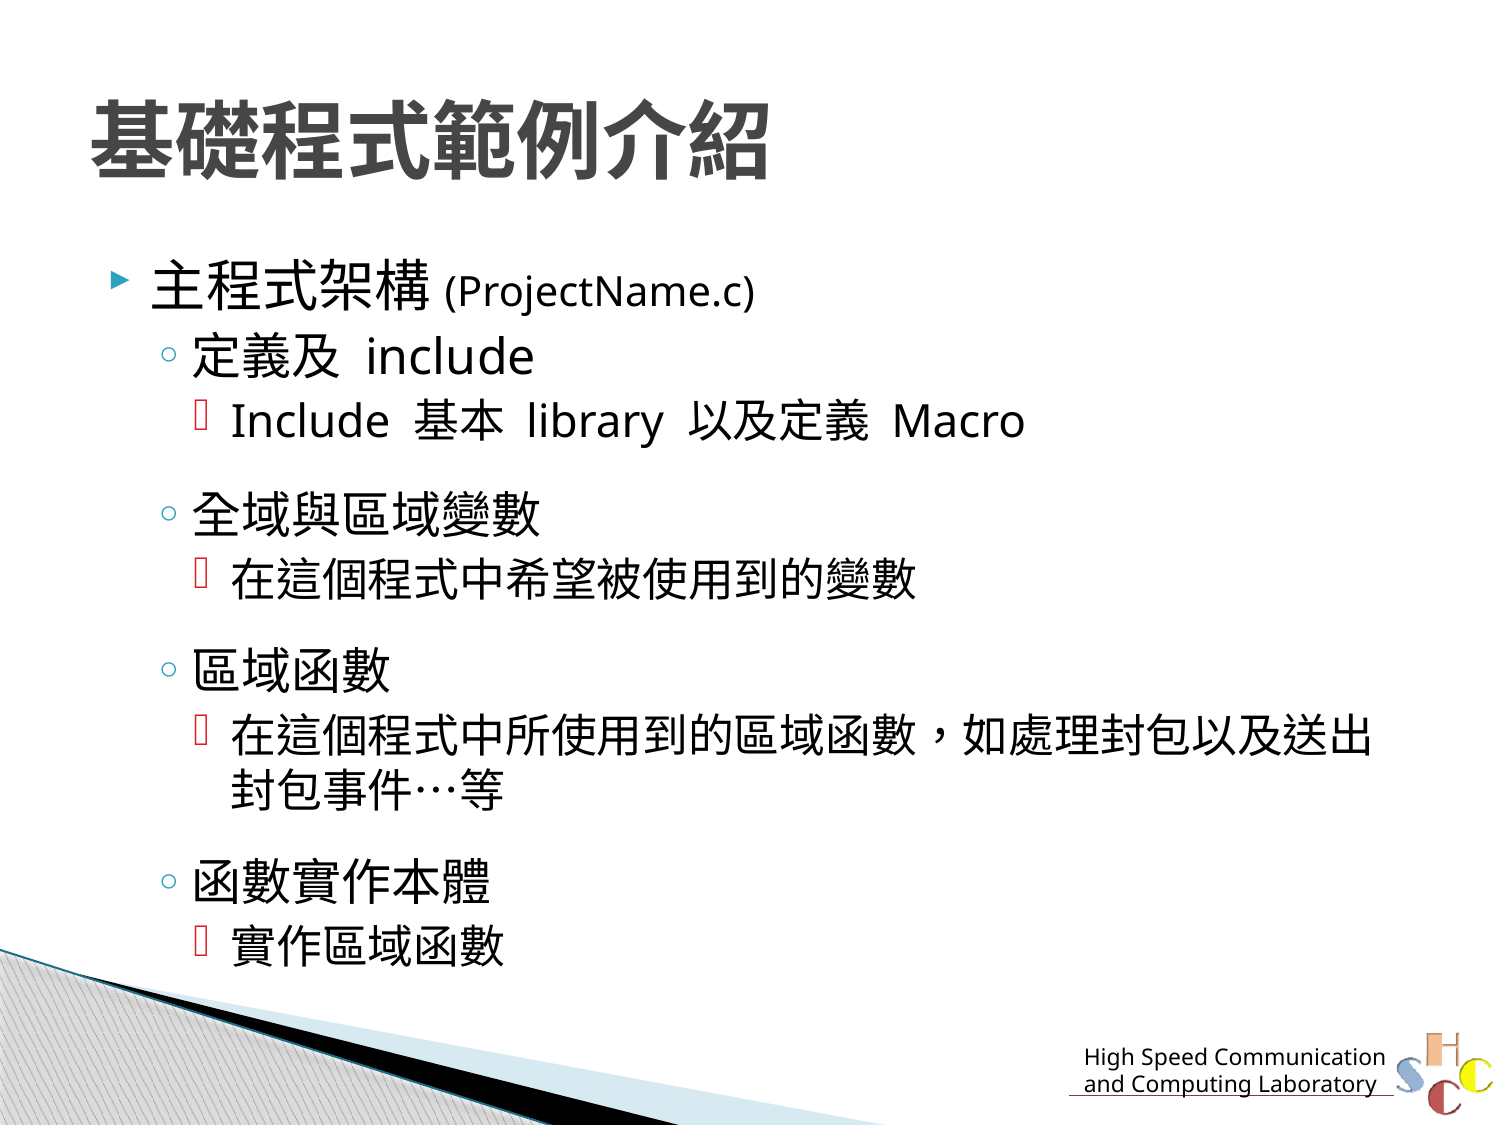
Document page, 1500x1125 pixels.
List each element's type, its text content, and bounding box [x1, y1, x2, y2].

text_box High Speed Communication and Computing Laboratory [1068, 1034, 1387, 1095]
list 主程式架構(ProjectName.c) 定義及 include Include 基本 library 以及定義 Macro 全域與區域變數 在這個程式中希望被使用到的變數 區域函數 在這個程式中所使用到的區域函數，如處理封包以及送出封包事件…等 函數實作本體 實作區域函數 [75, 243, 1425, 1024]
title 基礎程式範例介紹 [75, 45, 1425, 233]
picture [1393, 1022, 1495, 1125]
